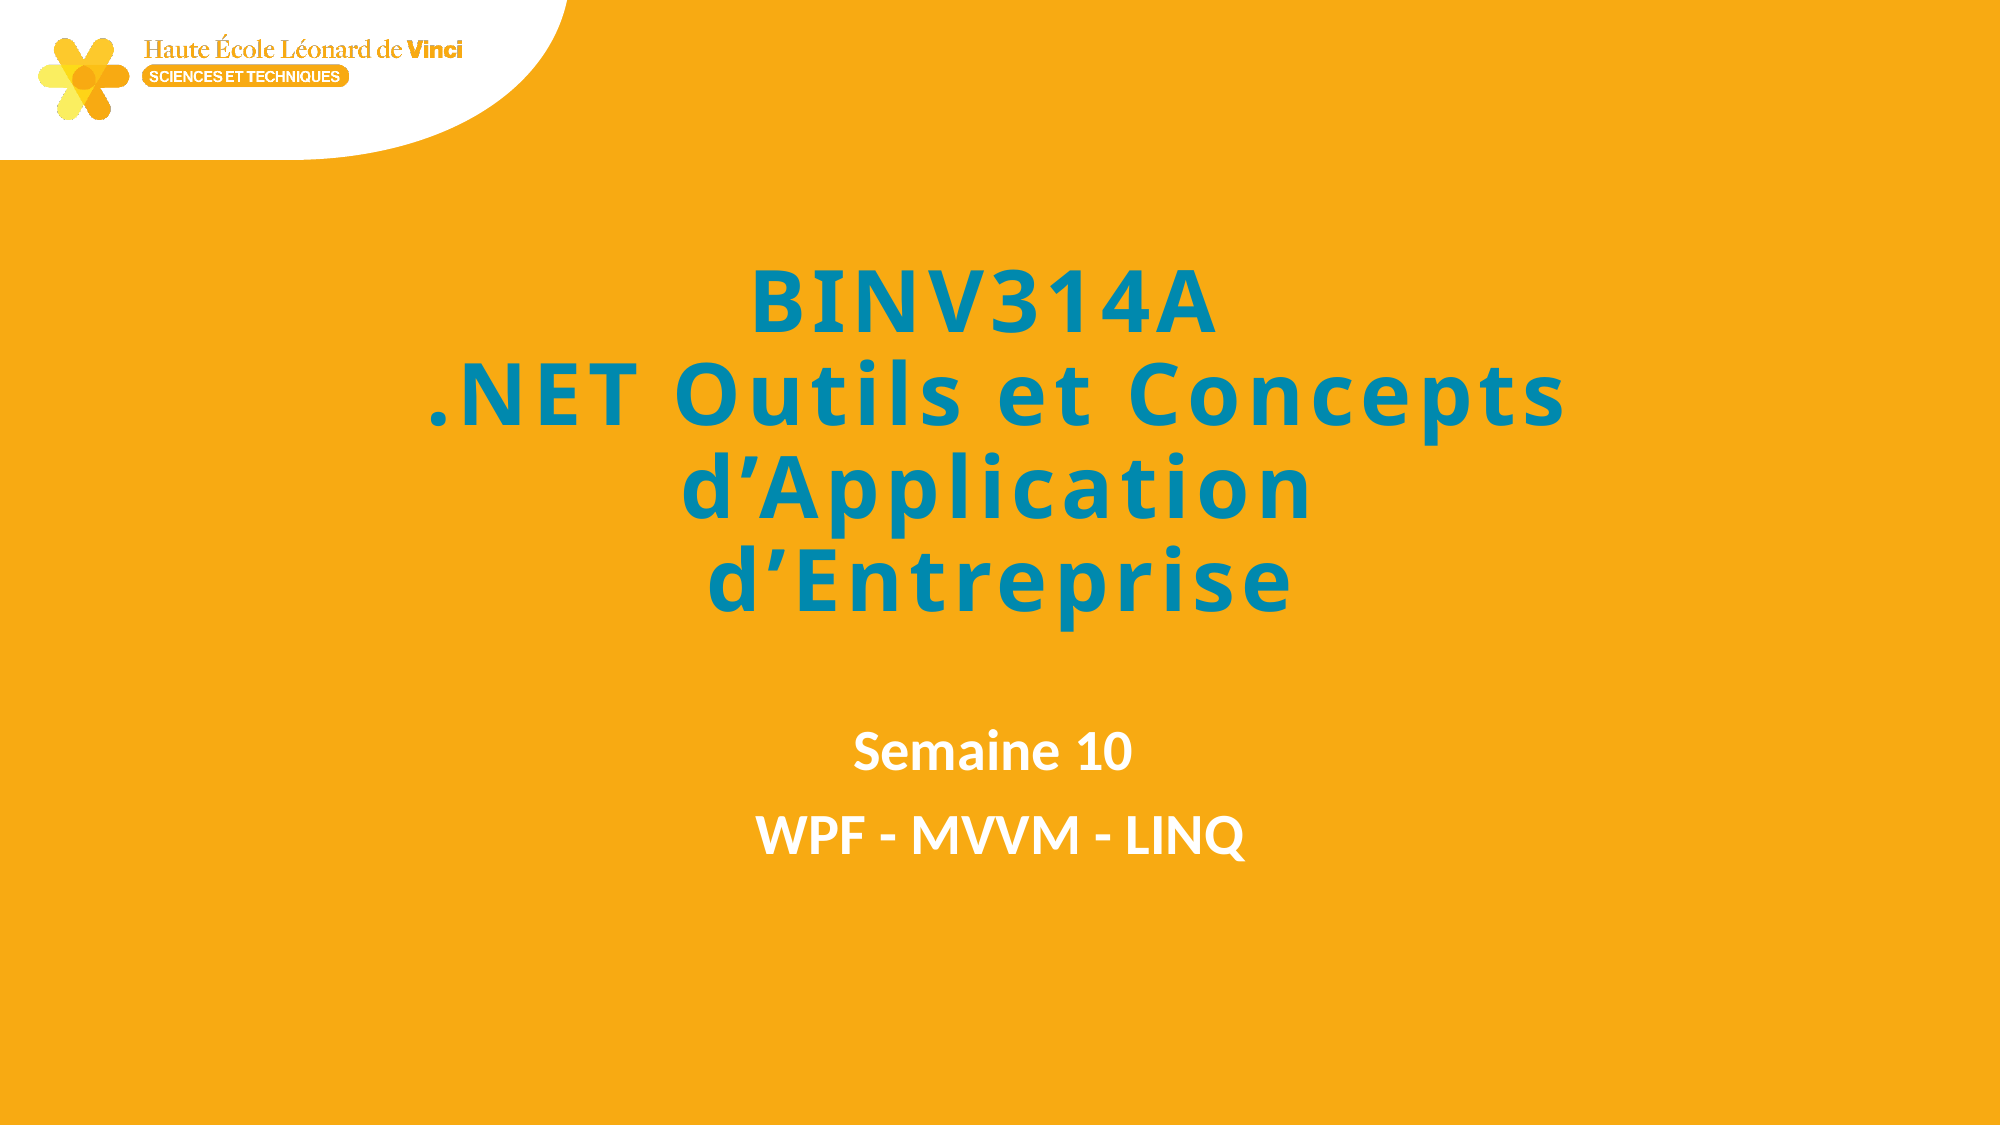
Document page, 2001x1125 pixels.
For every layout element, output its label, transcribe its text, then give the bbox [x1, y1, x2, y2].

subtitle Semaine 10 WPF - MVVM - LINQ [249, 713, 1750, 985]
title BINV314A .NET Outils et Concepts d’Application d’Entreprise [390, 245, 1610, 638]
picture [38, 34, 462, 120]
